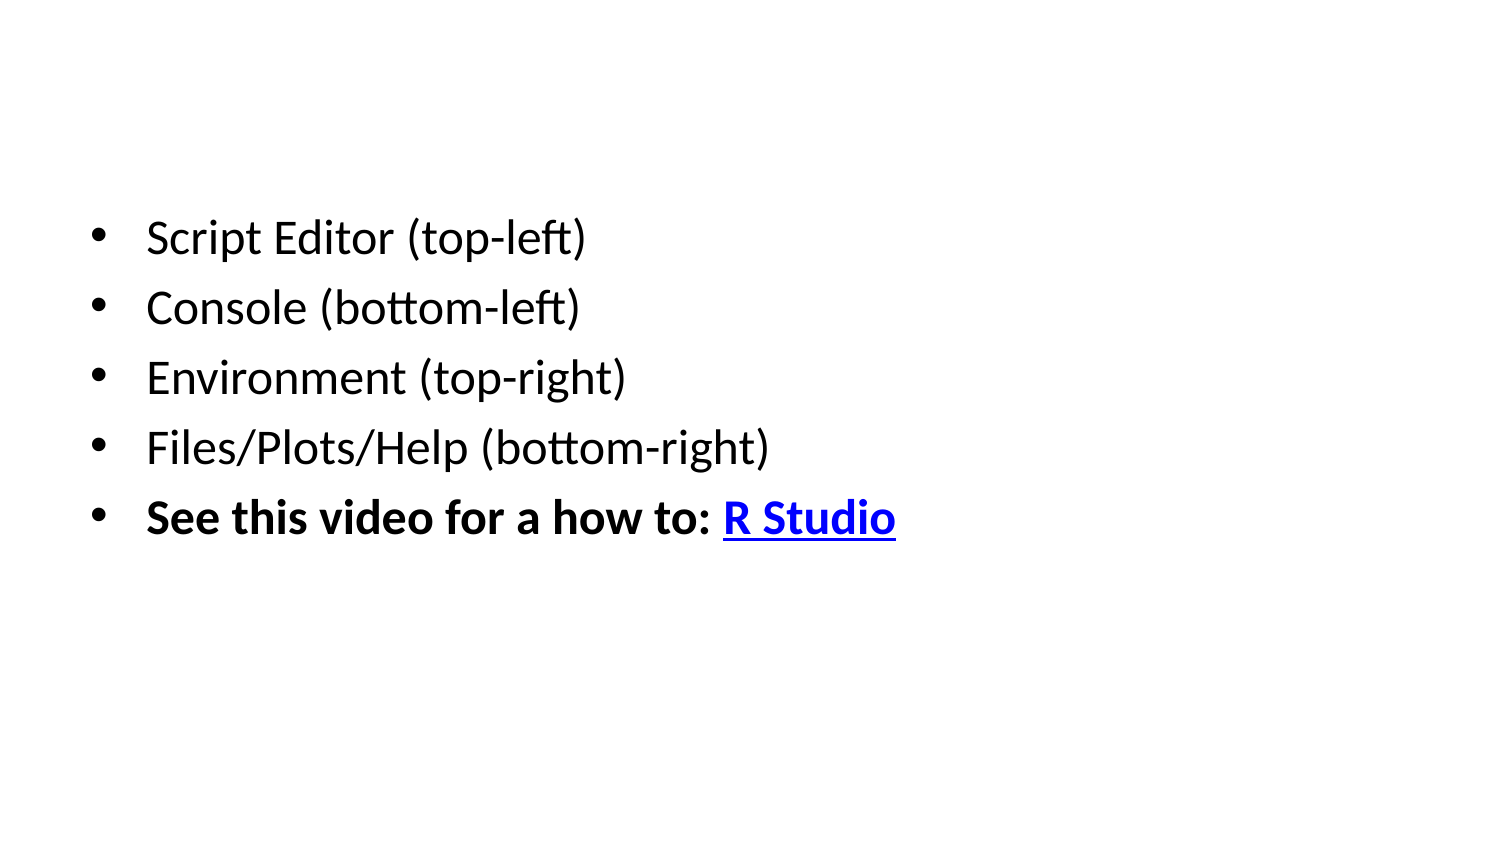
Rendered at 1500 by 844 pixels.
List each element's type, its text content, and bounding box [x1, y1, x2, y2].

list Script Editor (top-left) Console (bottom-left) Environment (top-right) Files/Plots/Help (bottom-right) See this video for a how to: R Studio [75, 196, 1425, 754]
